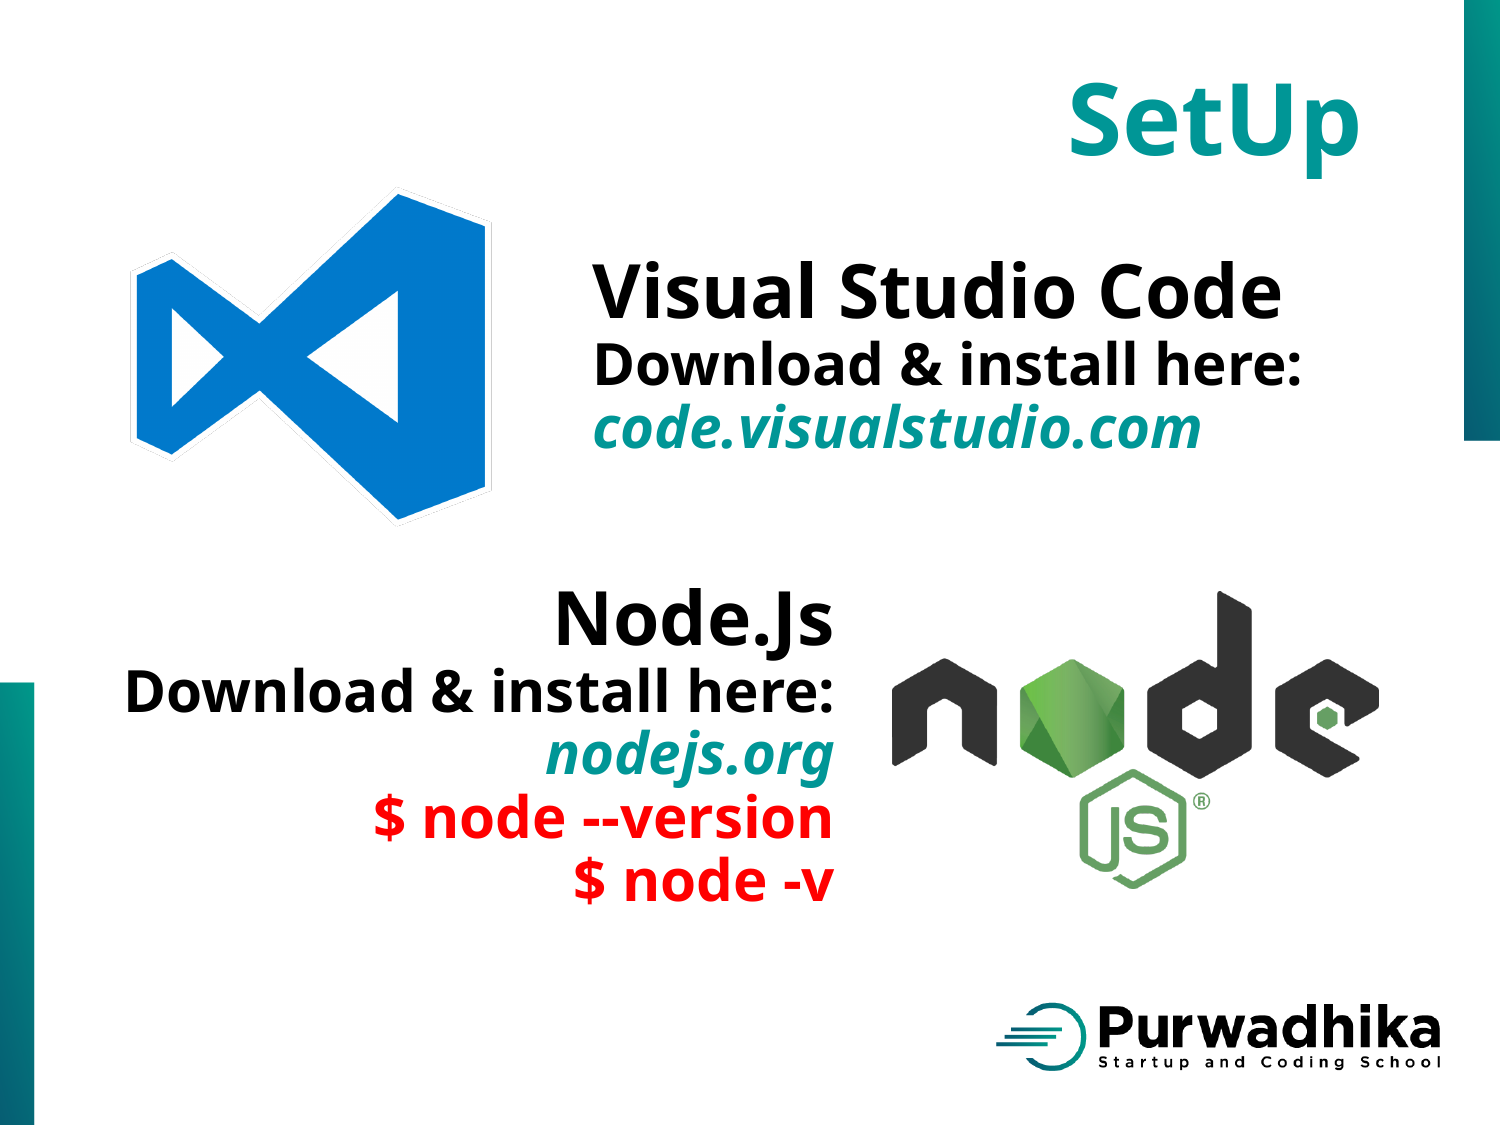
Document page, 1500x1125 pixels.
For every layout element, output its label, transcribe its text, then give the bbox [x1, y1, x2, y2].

text_box Node.Js Download & install here: nodejs.org $ node --version $ node -v [56, 603, 851, 954]
picture [0, 0, 1500, 1125]
text_box SetUp [42, 10, 1379, 235]
text_box Visual Studio Code Download & install here: code.visualstudio.com [577, 235, 1372, 494]
